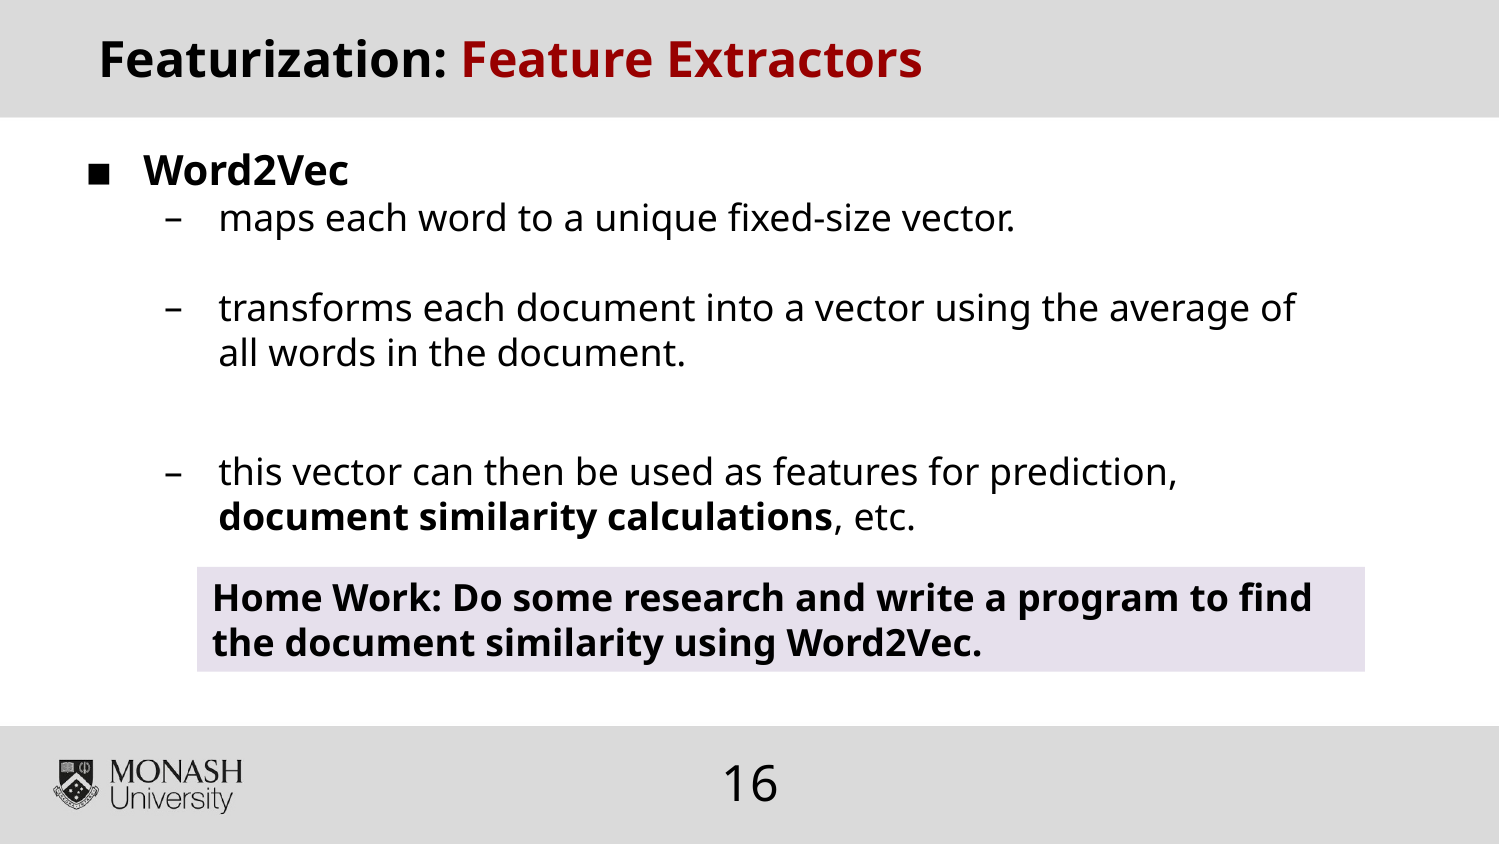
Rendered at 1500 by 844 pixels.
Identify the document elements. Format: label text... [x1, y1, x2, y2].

picture [0, 0, 1499, 844]
list Featurization: Feature Extractors [45, 19, 1464, 97]
list Word2Vec maps each word to a unique fixed-size vector. transforms each document into a vector using the average of all words in the document. this vector can then be used as features for prediction, document similarity calculations, etc. [53, 136, 1338, 726]
text_box Home Work: Do some research and write a program to find the document similarity using Word2Vec. [197, 566, 1365, 672]
